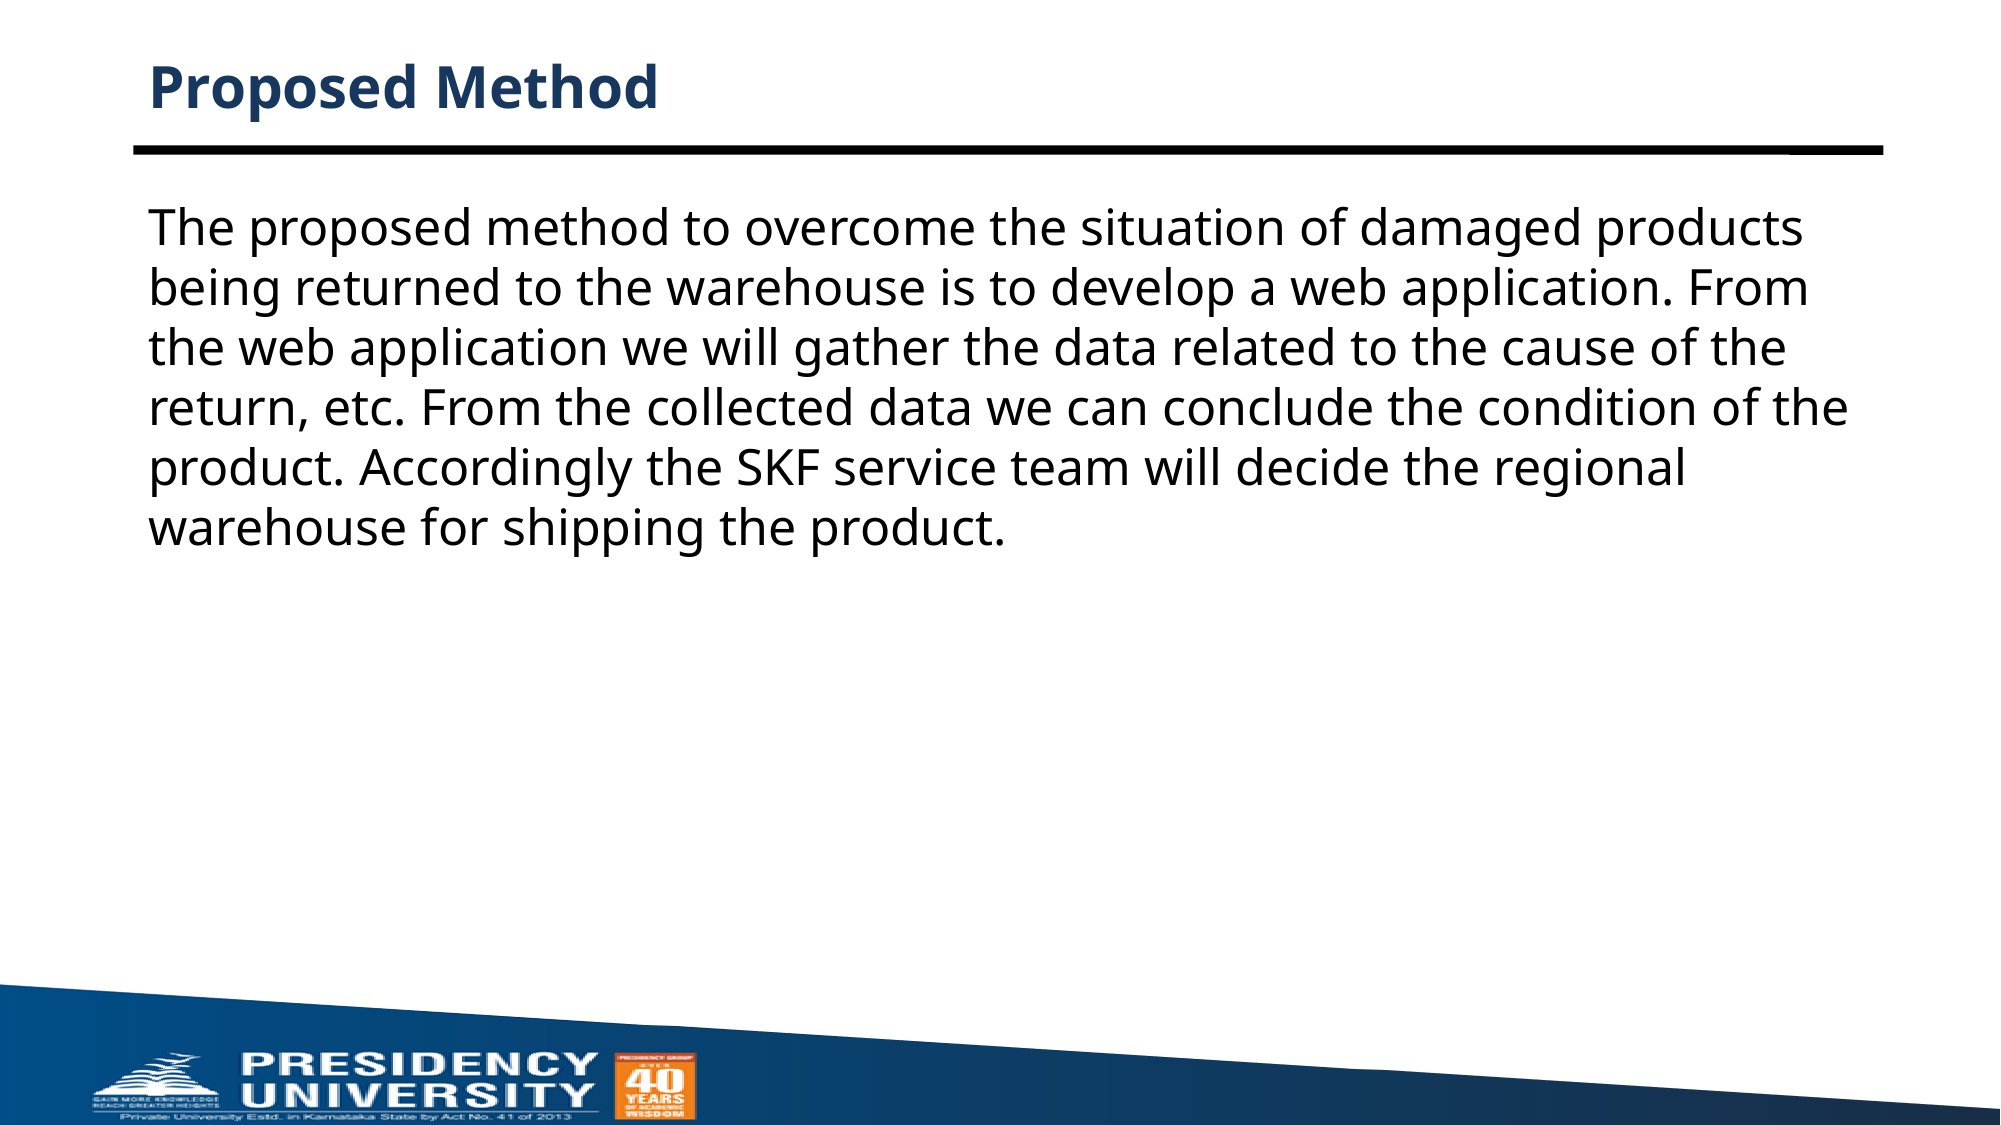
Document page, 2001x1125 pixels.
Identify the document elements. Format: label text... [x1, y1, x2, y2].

picture [0, 982, 2000, 1125]
list The proposed method to overcome the situation of damaged products being returned to the warehouse is to develop a web application. From the web application we will gather the data related to the cause of the return, etc. From the collected data we can conclude the condition of the product. Accordingly the SKF service team will decide the regional warehouse for shipping the product. [133, 187, 1884, 1000]
title Proposed Method [133, 45, 1884, 125]
